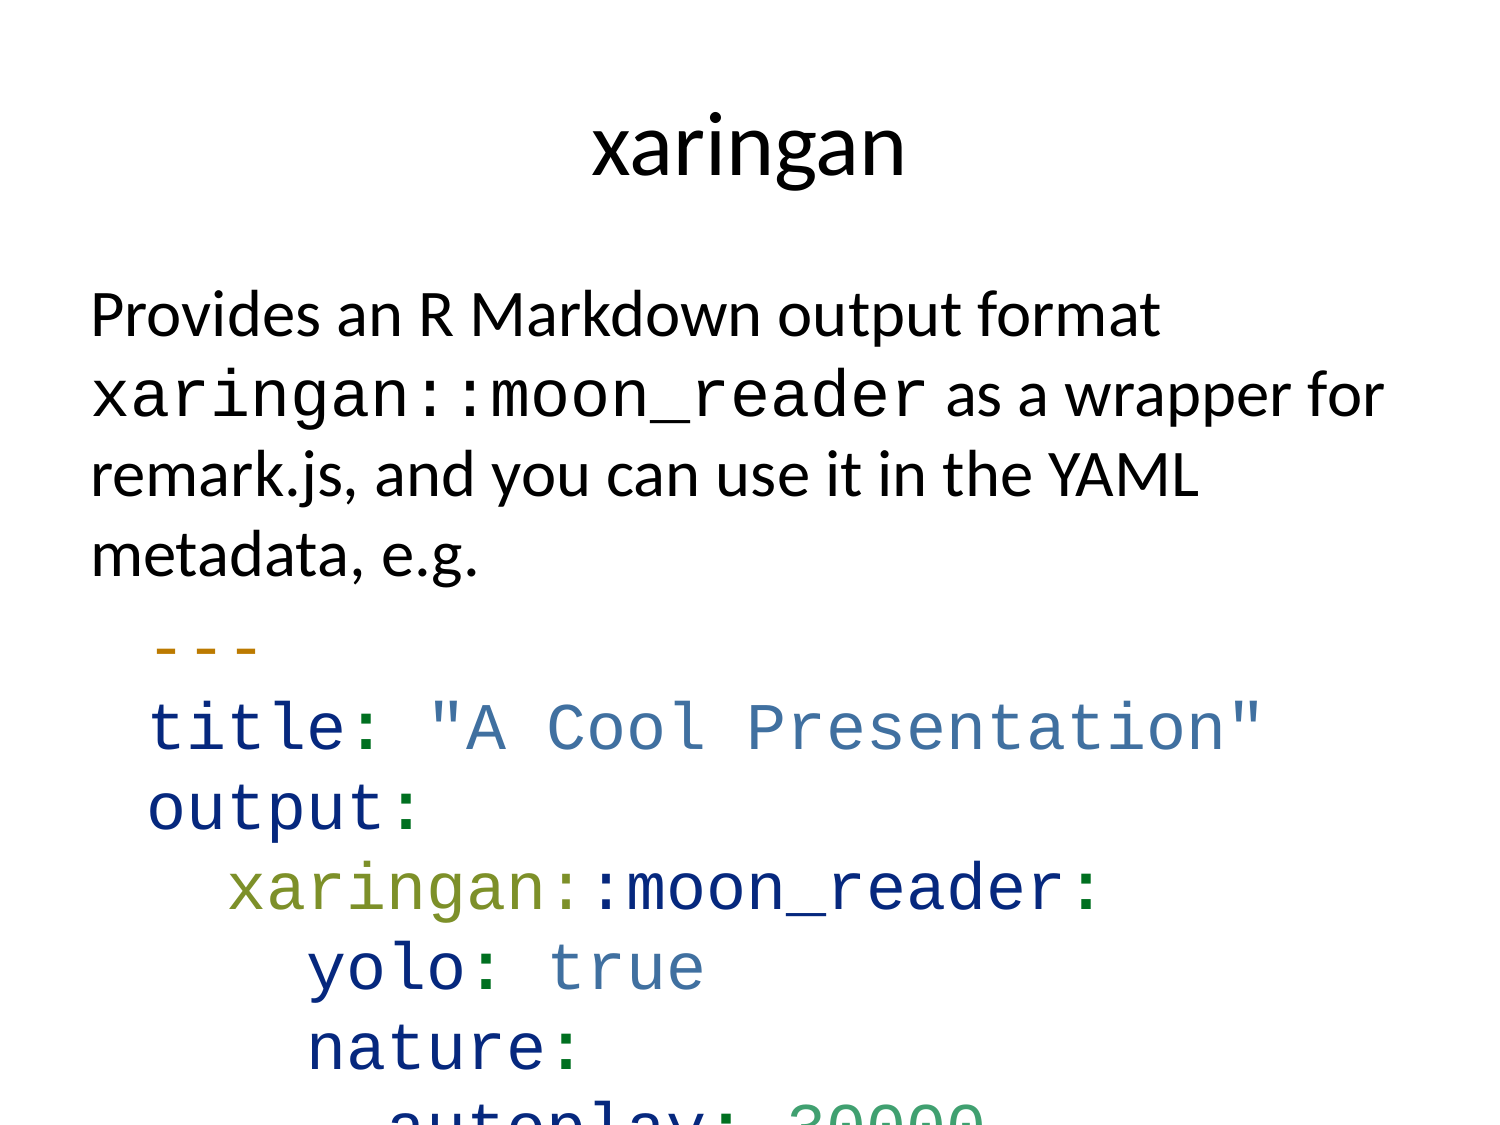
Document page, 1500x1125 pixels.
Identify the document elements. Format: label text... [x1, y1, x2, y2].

list Provides an R Markdown output format xaringan::moon_reader as a wrapper for remark.js, and you can use it in the YAML metadata, e.g. --- title: "A Cool Presentation" output: xaringan::moon_reader: yolo: true nature: autoplay: 30000 --- See the help page ?xaringan::moon_reader for all possible options that you can use. [75, 262, 1425, 1005]
title xaringan [75, 45, 1425, 233]
